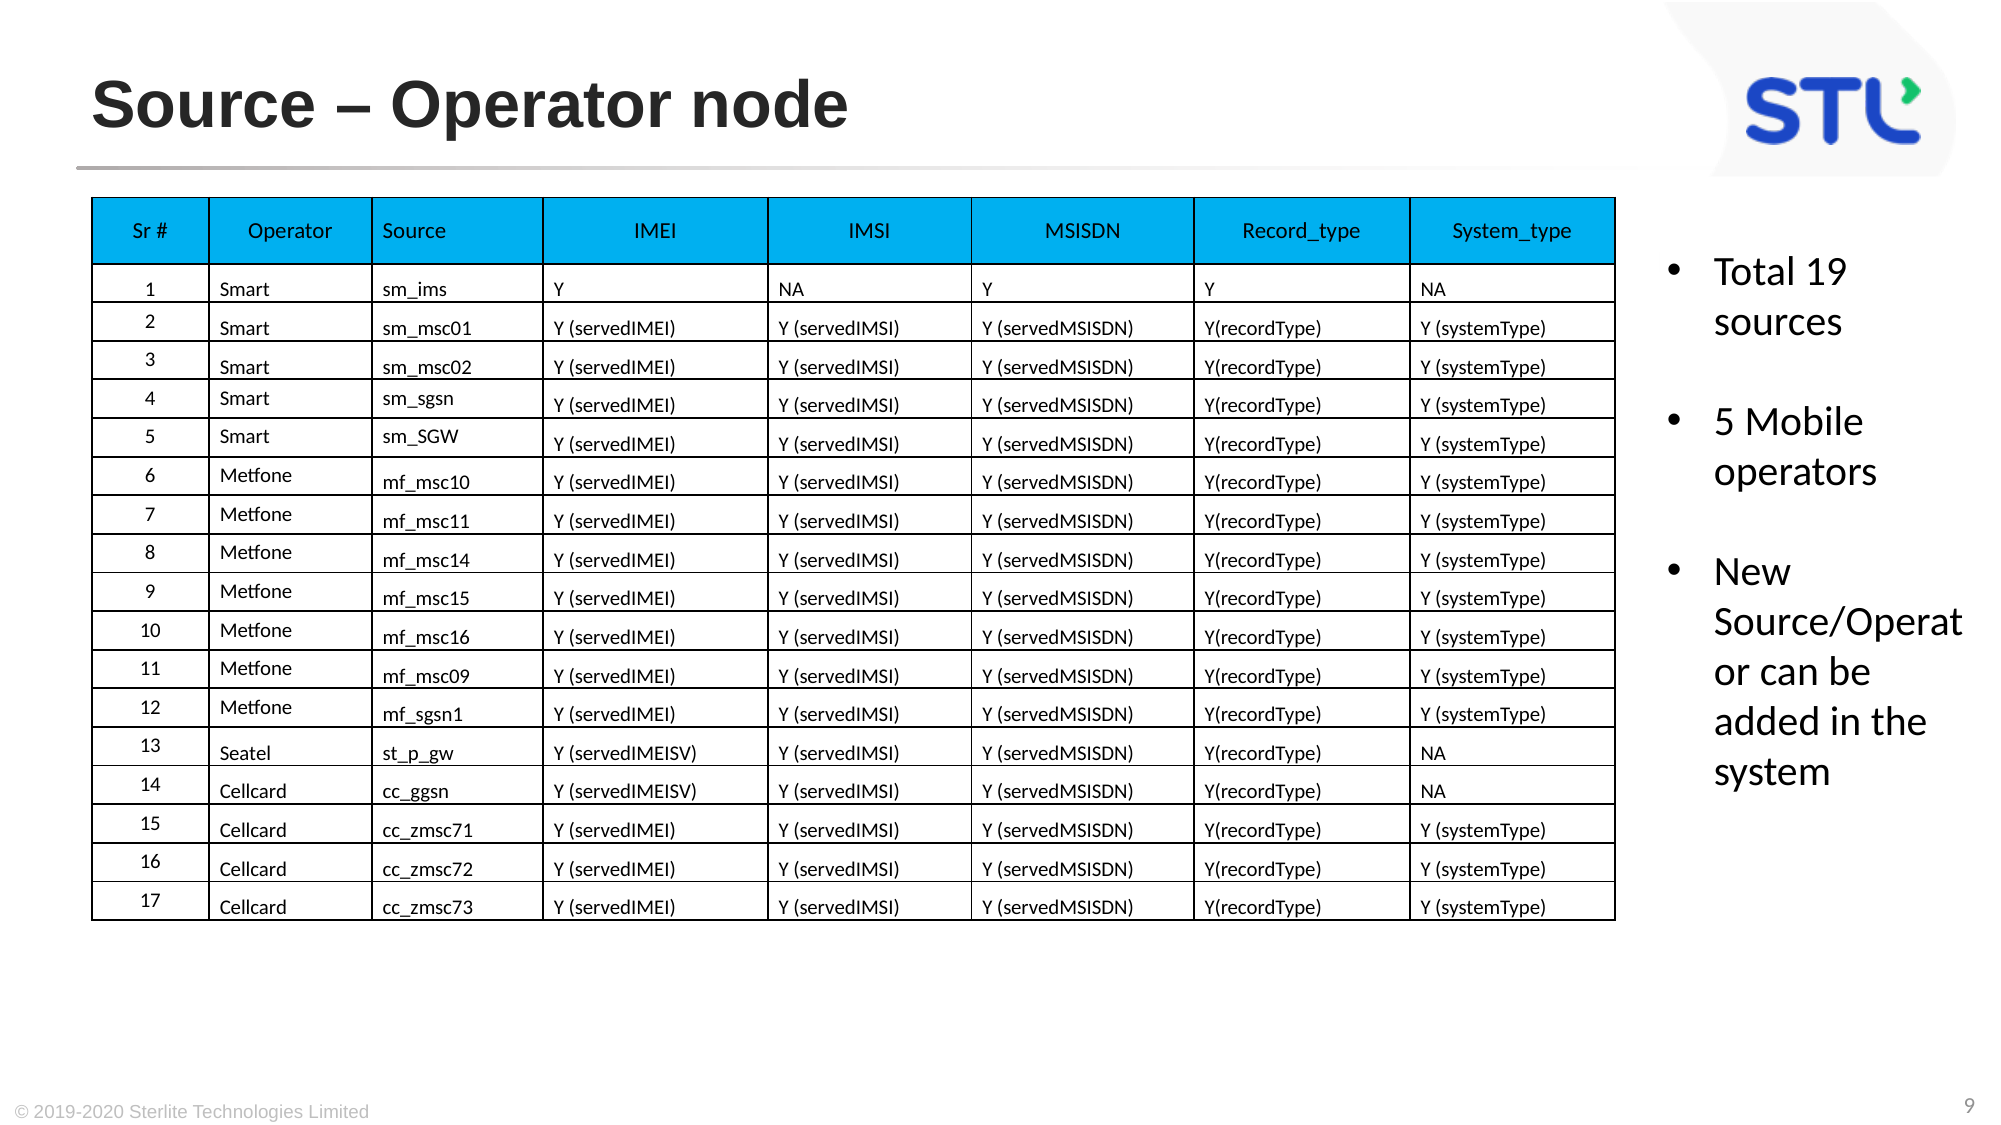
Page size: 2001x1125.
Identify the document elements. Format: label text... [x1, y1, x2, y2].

table_cell NA [1411, 766, 1614, 803]
table_cell cc_zmsc71 [373, 805, 542, 842]
table_cell Smart [210, 265, 371, 301]
table_cell Y (systemType) [1411, 882, 1614, 919]
table_cell Smart [210, 303, 371, 340]
table_cell Y (servedIMEISV) [544, 766, 767, 803]
table_cell Y (servedIMSI) [769, 535, 971, 572]
table_cell Y (servedMSISDN) [972, 844, 1193, 881]
table_cell mf_sgsn1 [373, 689, 542, 726]
table_cell Y (servedMSISDN) [972, 805, 1193, 842]
table_cell Y (servedIMSI) [769, 882, 971, 919]
table_cell Y(recordType) [1195, 882, 1409, 919]
table_cell Y (servedIMSI) [769, 380, 971, 417]
table_cell NA [769, 265, 971, 301]
table_cell Y [972, 265, 1193, 301]
table_cell Metfone [210, 573, 371, 610]
table_cell Y (servedIMSI) [769, 419, 971, 456]
table_cell Cellcard [210, 882, 371, 919]
table_header IMEI [544, 198, 767, 263]
table_cell Y(recordType) [1195, 535, 1409, 572]
table_cell 6 [93, 458, 208, 494]
table_cell Y (servedMSISDN) [972, 573, 1193, 610]
table_cell cc_zmsc73 [373, 882, 542, 919]
table_cell mf_msc14 [373, 535, 542, 572]
table_cell mf_msc15 [373, 573, 542, 610]
table_cell 15 [93, 805, 208, 842]
slide_number 9 [1955, 1083, 1997, 1122]
table_cell 5 [93, 419, 208, 456]
table_cell 3 [93, 342, 208, 378]
table_cell Cellcard [210, 805, 371, 842]
picture [1746, 77, 1921, 145]
table_cell mf_msc10 [373, 458, 542, 494]
table_header Record_type [1195, 198, 1409, 263]
table_cell Y (servedIMSI) [769, 496, 971, 533]
table_cell st_p_gw [373, 728, 542, 765]
table_cell Y(recordType) [1195, 728, 1409, 765]
text_box Total 19 sources 5 Mobile operators New Source/Operator can be added in the system [1659, 176, 1974, 1027]
table_cell Y (servedIMEI) [544, 651, 767, 687]
table_cell 7 [93, 496, 208, 533]
table_cell Y(recordType) [1195, 496, 1409, 533]
table_cell Y (systemType) [1411, 535, 1614, 572]
table_header MSISDN [972, 198, 1193, 263]
table_cell Y (servedMSISDN) [972, 458, 1193, 494]
table_cell Y(recordType) [1195, 419, 1409, 456]
table_cell Y (servedIMSI) [769, 651, 971, 687]
table_cell Metfone [210, 612, 371, 649]
table_cell Y (servedIMSI) [769, 342, 971, 378]
table_cell Y (servedIMEISV) [544, 728, 767, 765]
table_cell Y (systemType) [1411, 844, 1614, 881]
table_cell Y (servedIMEI) [544, 496, 767, 533]
table_cell Y (servedMSISDN) [972, 419, 1193, 456]
table_header Sr # [93, 198, 208, 263]
table_cell Y (systemType) [1411, 419, 1614, 456]
table_cell Y (systemType) [1411, 651, 1614, 687]
table_header System_type [1411, 198, 1614, 263]
table_cell Y (servedIMEI) [544, 612, 767, 649]
table_cell Smart [210, 342, 371, 378]
table_cell Y (servedIMEI) [544, 844, 767, 881]
table_cell Y (servedIMEI) [544, 535, 767, 572]
table_cell Y (systemType) [1411, 303, 1614, 340]
table_cell Y (systemType) [1411, 342, 1614, 378]
table_cell Smart [210, 380, 371, 417]
table_cell Y (systemType) [1411, 573, 1614, 610]
table_cell Y (servedIMSI) [769, 612, 971, 649]
table_cell mf_msc11 [373, 496, 542, 533]
table_cell Y (servedMSISDN) [972, 766, 1193, 803]
table_cell sm_msc02 [373, 342, 542, 378]
table_cell Y (servedMSISDN) [972, 342, 1193, 378]
table_cell Metfone [210, 535, 371, 572]
footer © 2019-2020 Sterlite Technologies Limited [0, 1083, 455, 1125]
table_cell sm_sgsn [373, 380, 542, 417]
table_cell Y (servedIMEI) [544, 882, 767, 919]
table_cell Y (servedIMEI) [544, 458, 767, 494]
table_cell Y (servedMSISDN) [972, 535, 1193, 572]
table_cell Y (systemType) [1411, 380, 1614, 417]
table_cell Y (servedIMSI) [769, 689, 971, 726]
table_cell Y (servedIMSI) [769, 766, 971, 803]
table_cell Y(recordType) [1195, 458, 1409, 494]
table_cell Y (servedIMSI) [769, 458, 971, 494]
table_cell Metfone [210, 458, 371, 494]
table_cell Metfone [210, 496, 371, 533]
table_cell 12 [93, 689, 208, 726]
table_cell 2 [93, 303, 208, 340]
table_cell 13 [93, 728, 208, 765]
table_cell 10 [93, 612, 208, 649]
table_cell sm_SGW [373, 419, 542, 456]
table_cell Y(recordType) [1195, 651, 1409, 687]
table_cell Y (servedIMSI) [769, 303, 971, 340]
table_cell Y (servedIMEI) [544, 342, 767, 378]
table_cell 1 [93, 265, 208, 301]
table_cell Y (servedIMSI) [769, 573, 971, 610]
table_cell Y (servedIMEI) [544, 689, 767, 726]
table_cell Y (systemType) [1411, 805, 1614, 842]
table_cell sm_ims [373, 265, 542, 301]
table_cell Y(recordType) [1195, 805, 1409, 842]
table_header IMSI [769, 198, 971, 263]
table_cell 16 [93, 844, 208, 881]
table_cell mf_msc16 [373, 612, 542, 649]
table_cell sm_msc01 [373, 303, 542, 340]
table_cell Y(recordType) [1195, 303, 1409, 340]
table_cell NA [1411, 265, 1614, 301]
table_cell Y (systemType) [1411, 689, 1614, 726]
table_cell Y (servedMSISDN) [972, 380, 1193, 417]
table_cell Smart [210, 419, 371, 456]
table_cell cc_zmsc72 [373, 844, 542, 881]
table_cell Y (servedIMEI) [544, 573, 767, 610]
table_cell Y(recordType) [1195, 766, 1409, 803]
table_header Source [373, 198, 542, 263]
table_cell Y (servedIMEI) [544, 303, 767, 340]
table_cell Y (servedMSISDN) [972, 882, 1193, 919]
table_cell Y (servedMSISDN) [972, 303, 1193, 340]
table_cell 14 [93, 766, 208, 803]
table_cell Y(recordType) [1195, 689, 1409, 726]
table_cell 17 [93, 882, 208, 919]
table_cell NA [1411, 728, 1614, 765]
table_cell Y(recordType) [1195, 342, 1409, 378]
table_cell Cellcard [210, 766, 371, 803]
table_cell Metfone [210, 651, 371, 687]
table_cell Y (systemType) [1411, 612, 1614, 649]
table_cell Y(recordType) [1195, 573, 1409, 610]
table_cell Y(recordType) [1195, 380, 1409, 417]
table_cell Y (servedMSISDN) [972, 651, 1193, 687]
table_cell Y (systemType) [1411, 496, 1614, 533]
table_cell Y(recordType) [1195, 844, 1409, 881]
table_cell Y (servedMSISDN) [972, 689, 1193, 726]
title Source – Operator node [76, 35, 1564, 167]
table_cell 9 [93, 573, 208, 610]
table_cell Y [1195, 265, 1409, 301]
table_cell Y (servedMSISDN) [972, 496, 1193, 533]
table_cell Y (servedIMSI) [769, 728, 971, 765]
table_cell Y (servedIMSI) [769, 805, 971, 842]
table_header Operator [210, 198, 371, 263]
table_cell 11 [93, 651, 208, 687]
table_cell mf_msc09 [373, 651, 542, 687]
table_cell Seatel [210, 728, 371, 765]
table_cell Cellcard [210, 844, 371, 881]
table_cell Metfone [210, 689, 371, 726]
table_cell Y (servedIMSI) [769, 844, 971, 881]
table_cell Y (systemType) [1411, 458, 1614, 494]
table_cell Y (servedIMEI) [544, 805, 767, 842]
table_cell Y (servedIMEI) [544, 419, 767, 456]
table_cell Y (servedMSISDN) [972, 612, 1193, 649]
table_cell Y(recordType) [1195, 612, 1409, 649]
table_cell 4 [93, 380, 208, 417]
table_cell Y [544, 265, 767, 301]
table_cell cc_ggsn [373, 766, 542, 803]
table_cell 8 [93, 535, 208, 572]
table_cell Y (servedIMEI) [544, 380, 767, 417]
table_cell Y (servedMSISDN) [972, 728, 1193, 765]
